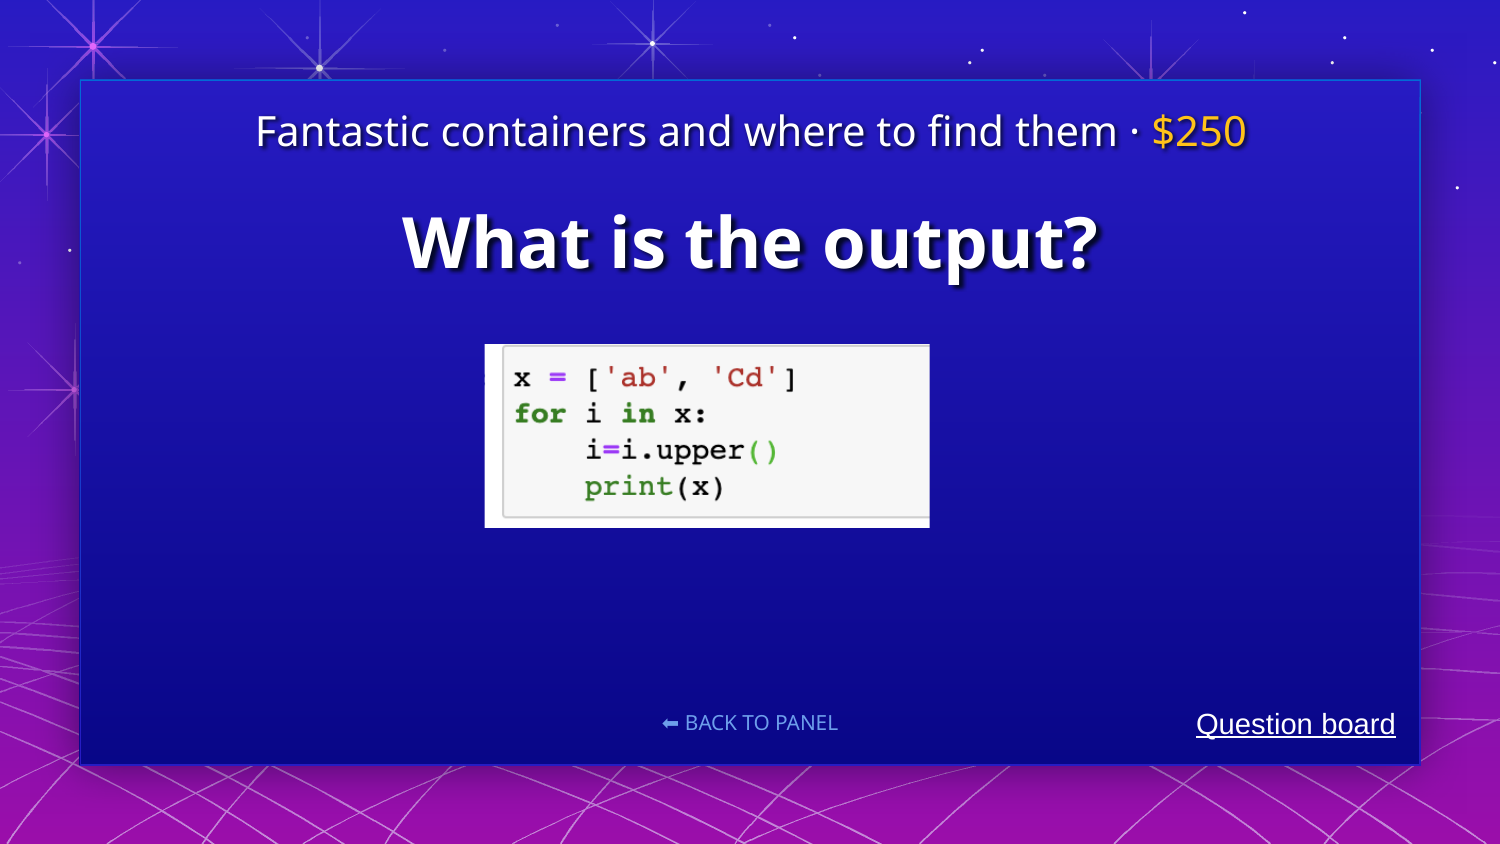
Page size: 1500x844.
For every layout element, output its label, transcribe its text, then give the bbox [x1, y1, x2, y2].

title What is the output? [170, 178, 1333, 495]
picture [484, 343, 930, 528]
text_box Question board [1181, 698, 1429, 748]
title What is the output? [170, 0, 1333, 105]
subtitle Fantastic containers and where to find them · $250 [170, 105, 1332, 178]
